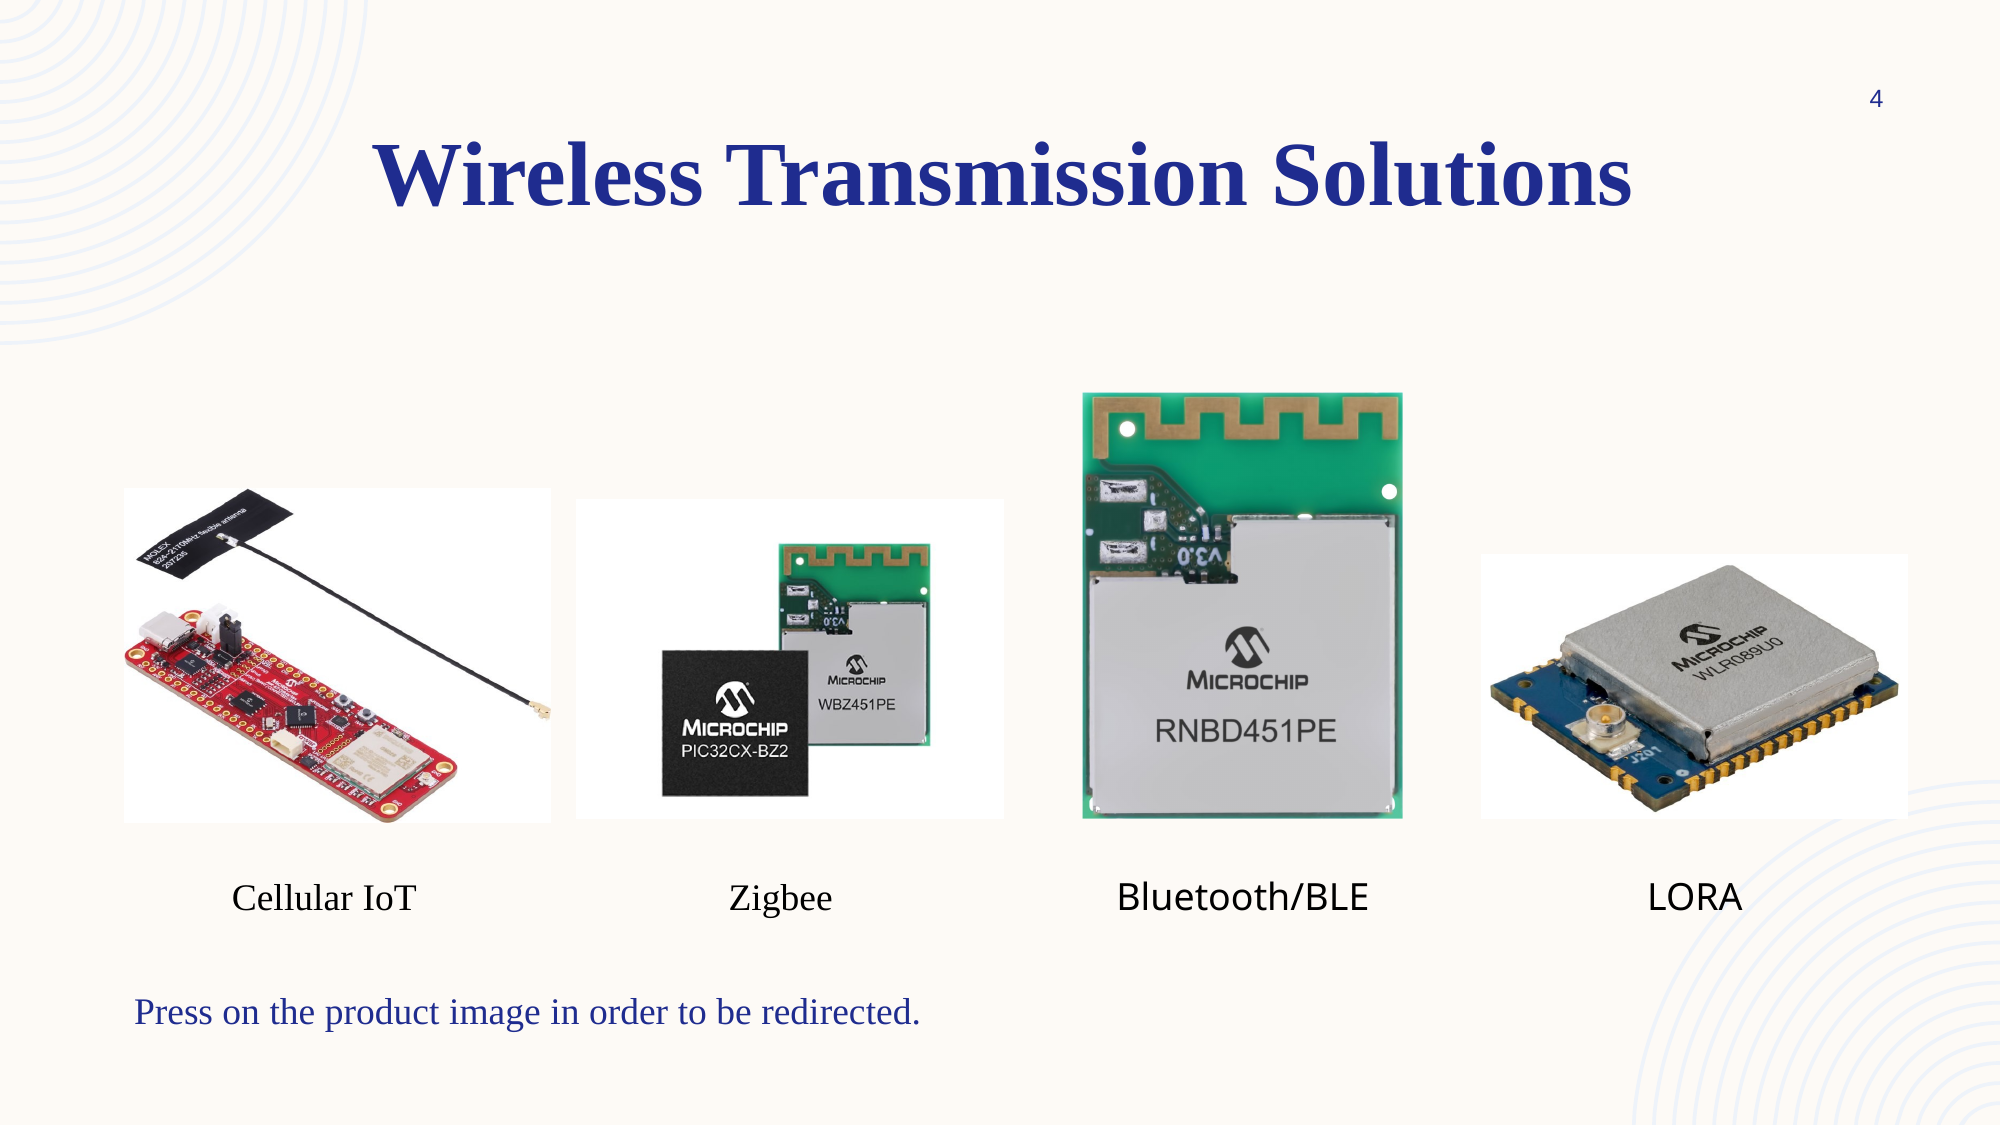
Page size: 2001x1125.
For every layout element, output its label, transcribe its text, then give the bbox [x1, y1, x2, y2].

text_box LORA [1632, 865, 1758, 926]
slide_number 4 [1879, 75, 1958, 120]
title Wireless Transmission Solutions [127, 8, 1879, 232]
picture [1082, 392, 1403, 819]
text_box Press on the product image in order to be redirected. [119, 979, 1748, 1085]
text_box Bluetooth/BLE [1101, 865, 1385, 926]
picture [1481, 554, 1908, 819]
text_box Zigbee [713, 865, 848, 971]
picture [576, 499, 1004, 819]
text_box Cellular IoT [217, 865, 432, 971]
picture [124, 488, 551, 824]
